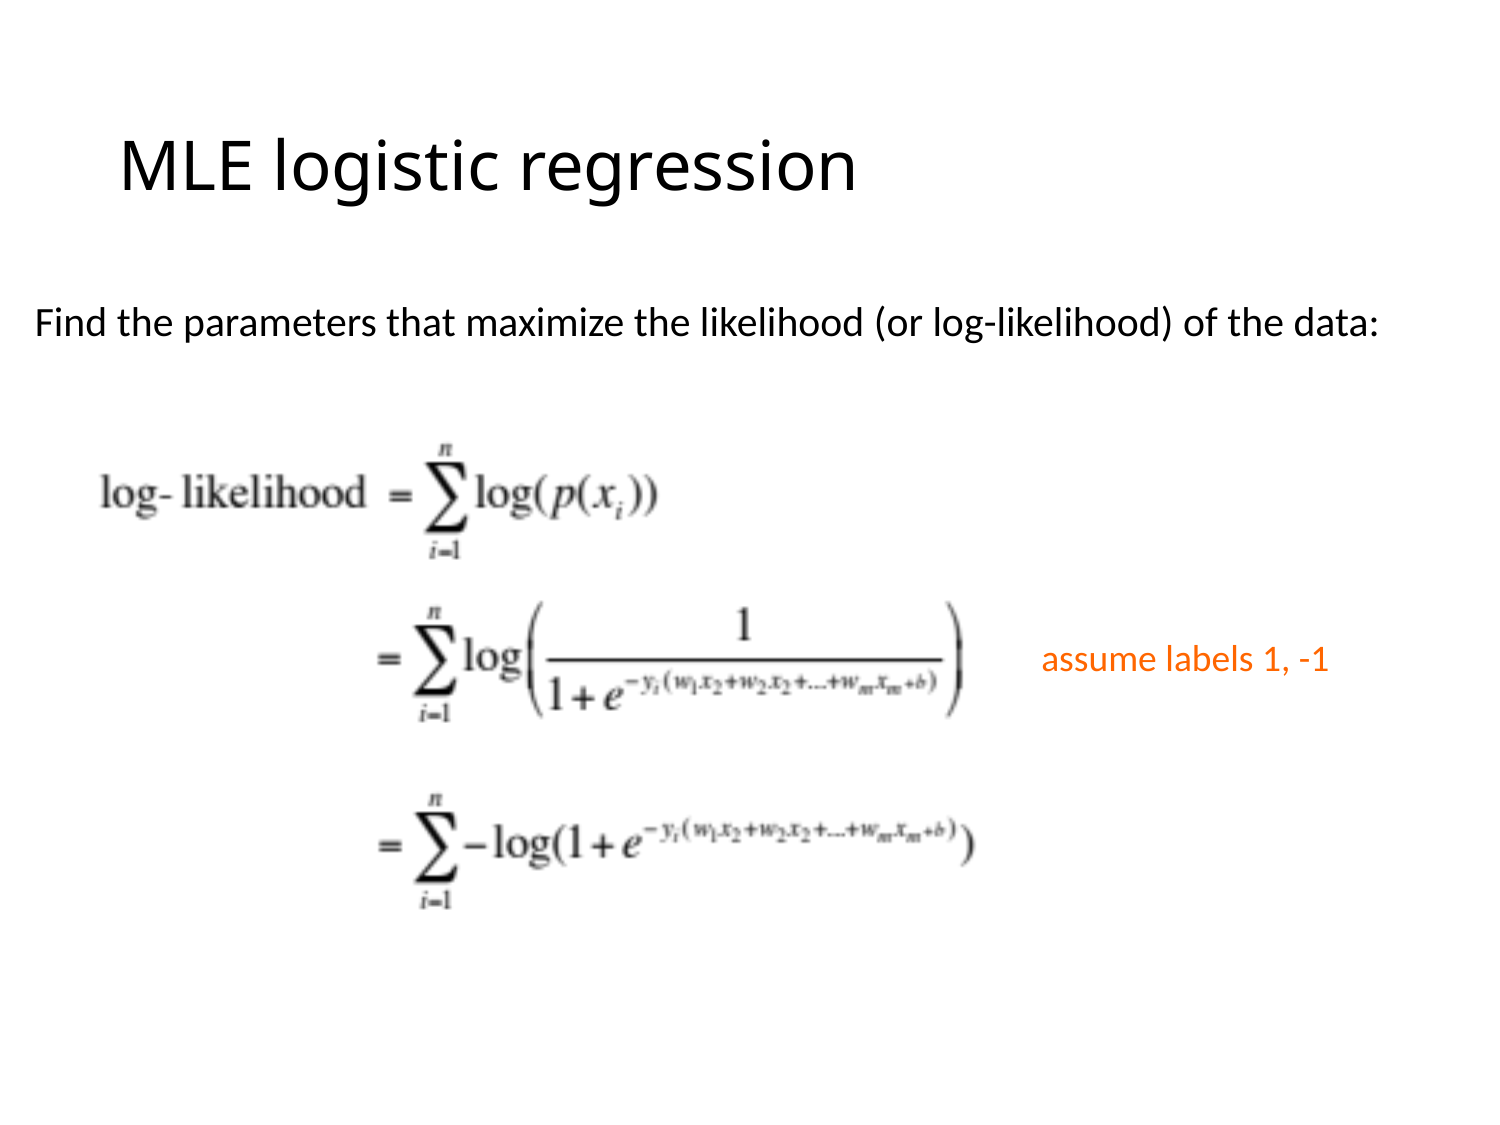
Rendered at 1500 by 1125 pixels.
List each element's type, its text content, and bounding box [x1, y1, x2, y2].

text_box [94, 424, 663, 564]
text_box assume labels 1, -1 [1026, 626, 1345, 687]
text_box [368, 774, 979, 913]
text_box Find the parameters that maximize the likelihood (or log-likelihood) of the data: [20, 287, 1396, 353]
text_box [367, 587, 967, 726]
title MLE logistic regression [103, 59, 1397, 278]
